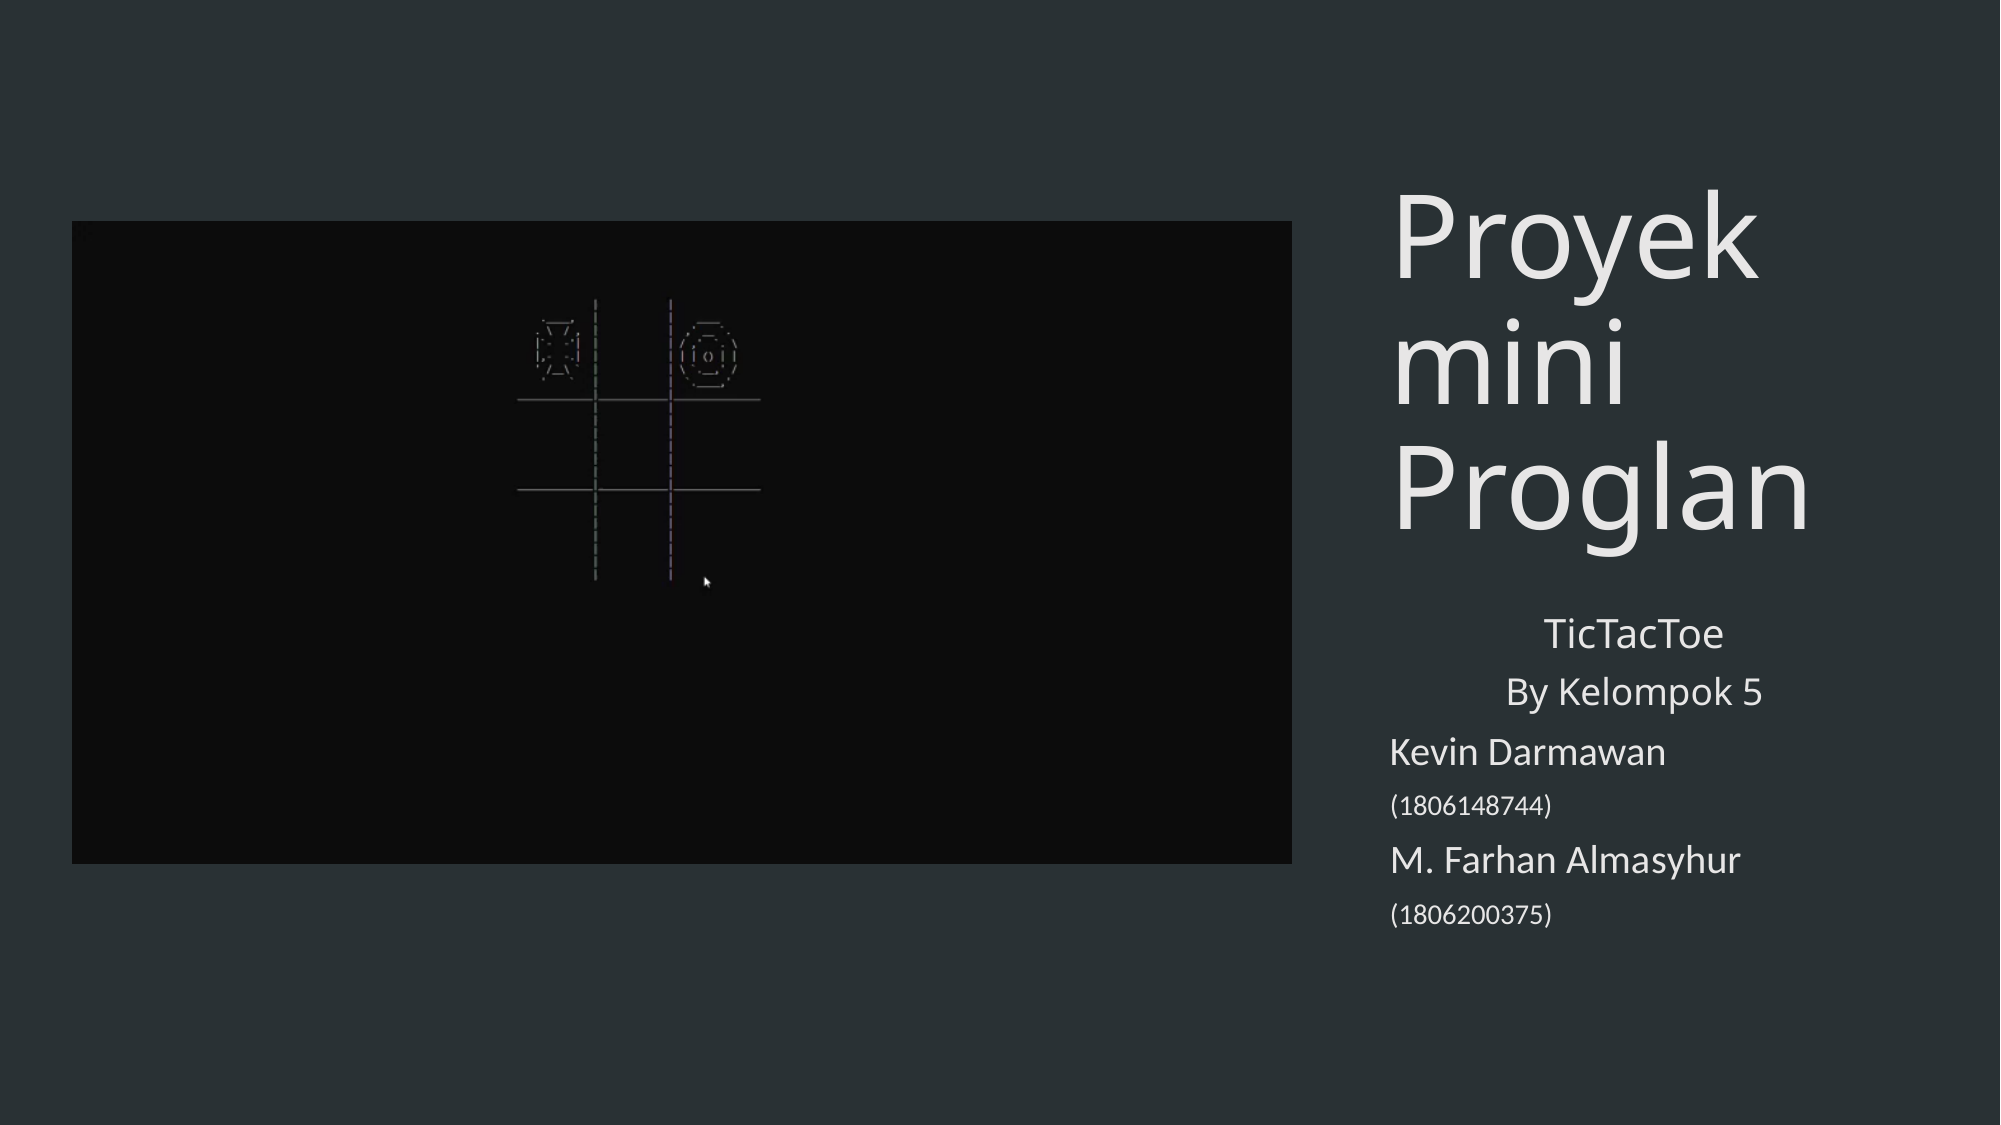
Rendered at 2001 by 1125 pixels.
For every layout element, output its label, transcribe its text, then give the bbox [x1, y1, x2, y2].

title Proyek mini Proglan [1374, 170, 1943, 563]
subtitle TicTacToe By Kelompok 5 Kevin Darmawan (1806148744) M. Farhan Almasyhur (1806200375) [1374, 605, 1895, 940]
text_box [71, 220, 1293, 865]
